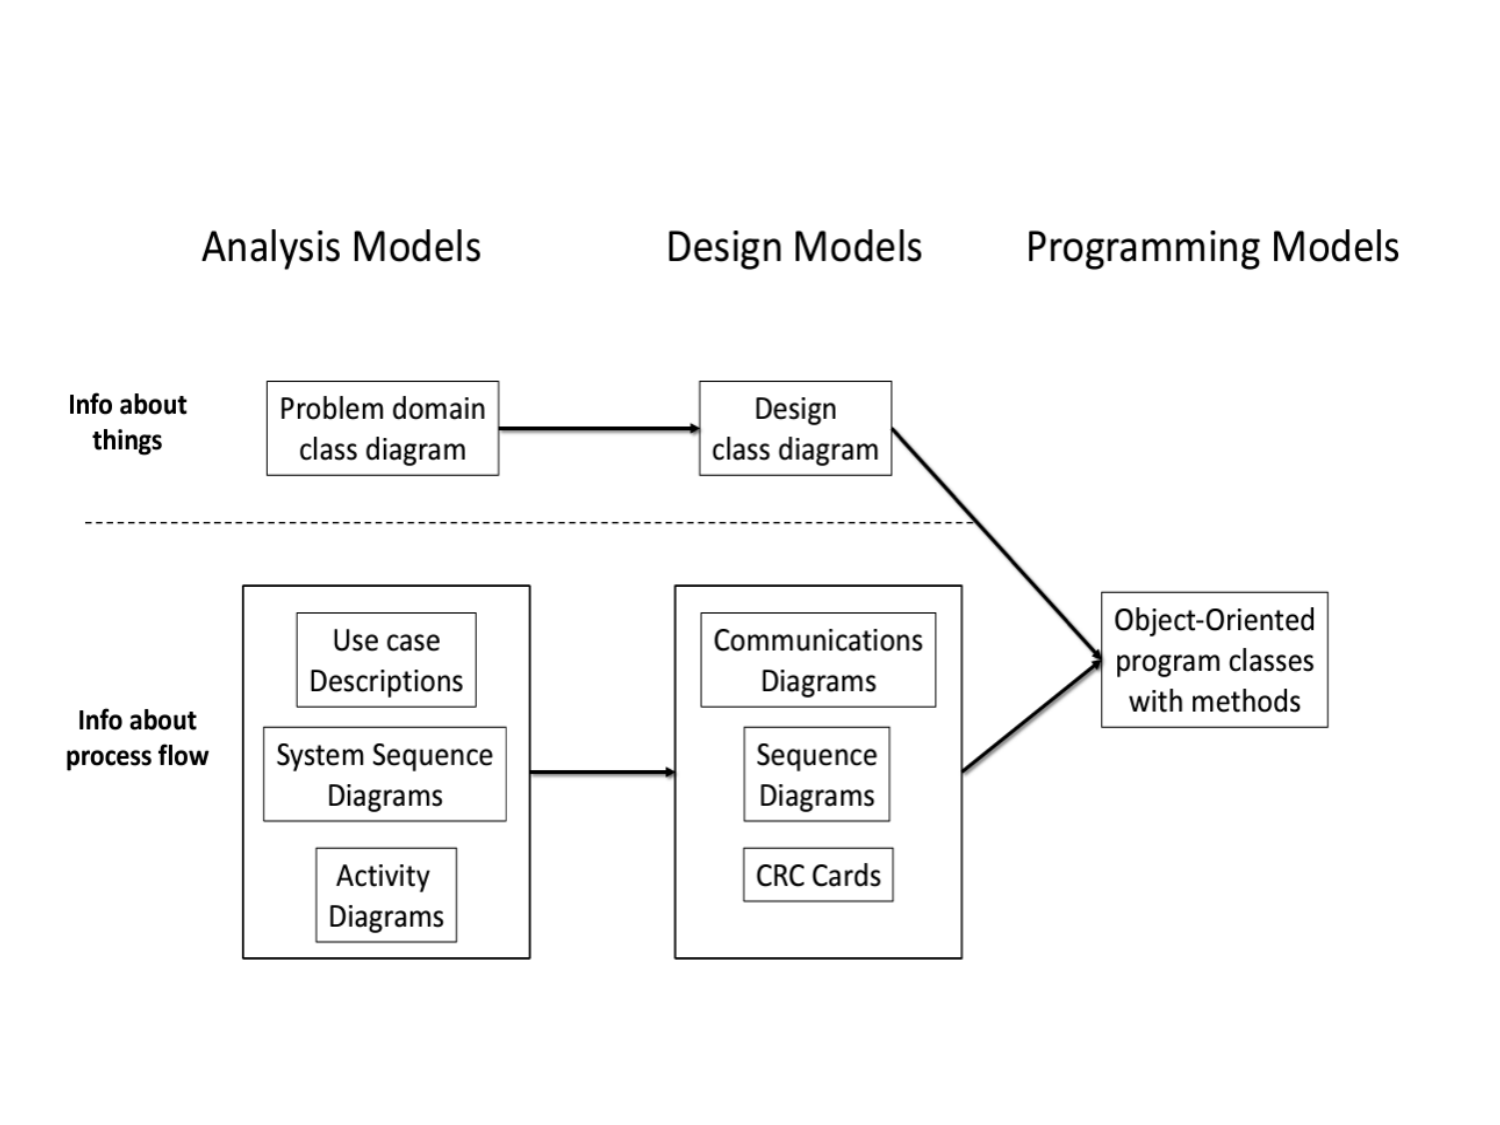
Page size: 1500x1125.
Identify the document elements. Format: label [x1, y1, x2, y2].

picture [54, 209, 1446, 1007]
